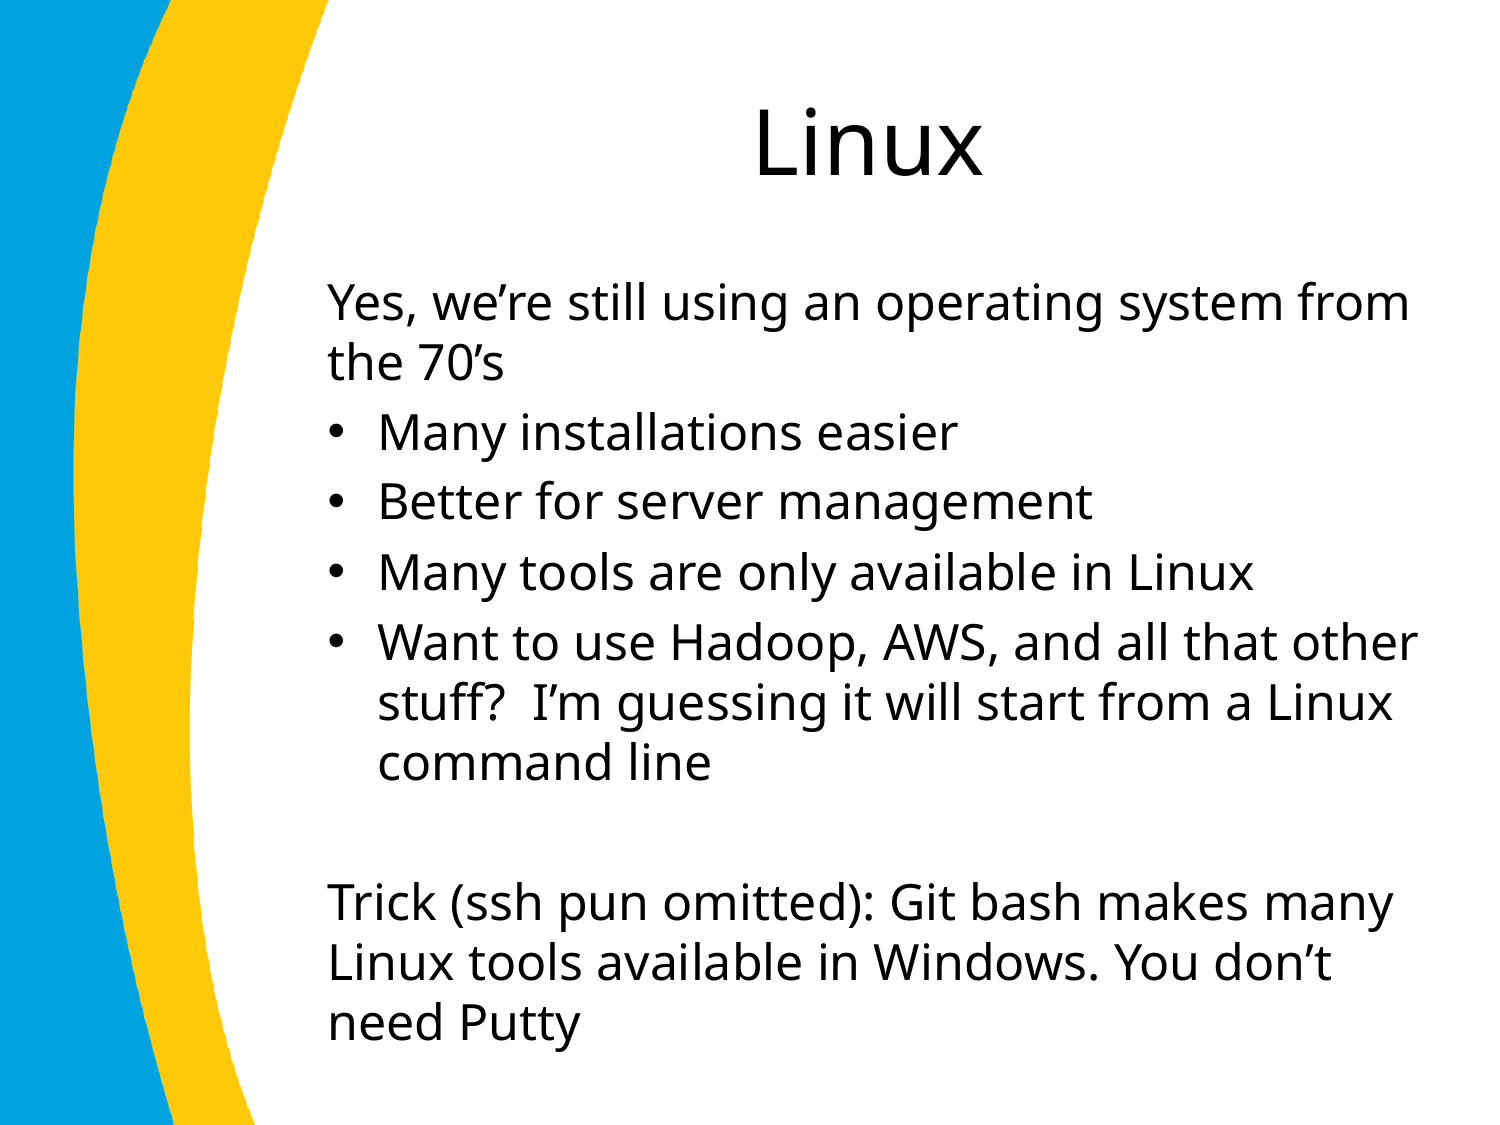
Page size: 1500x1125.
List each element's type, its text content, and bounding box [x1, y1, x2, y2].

picture [74, 0, 329, 1125]
title Linux [312, 45, 1425, 233]
list Yes, we’re still using an operating system from the 70’s Many installations easier Better for server management Many tools are only available in Linux Want to use Hadoop, AWS, and all that other stuff? I’m guessing it will start from a Linux command line Trick (ssh pun omitted): Git bash makes many Linux tools available in Windows. You don’t need Putty [312, 262, 1438, 1063]
